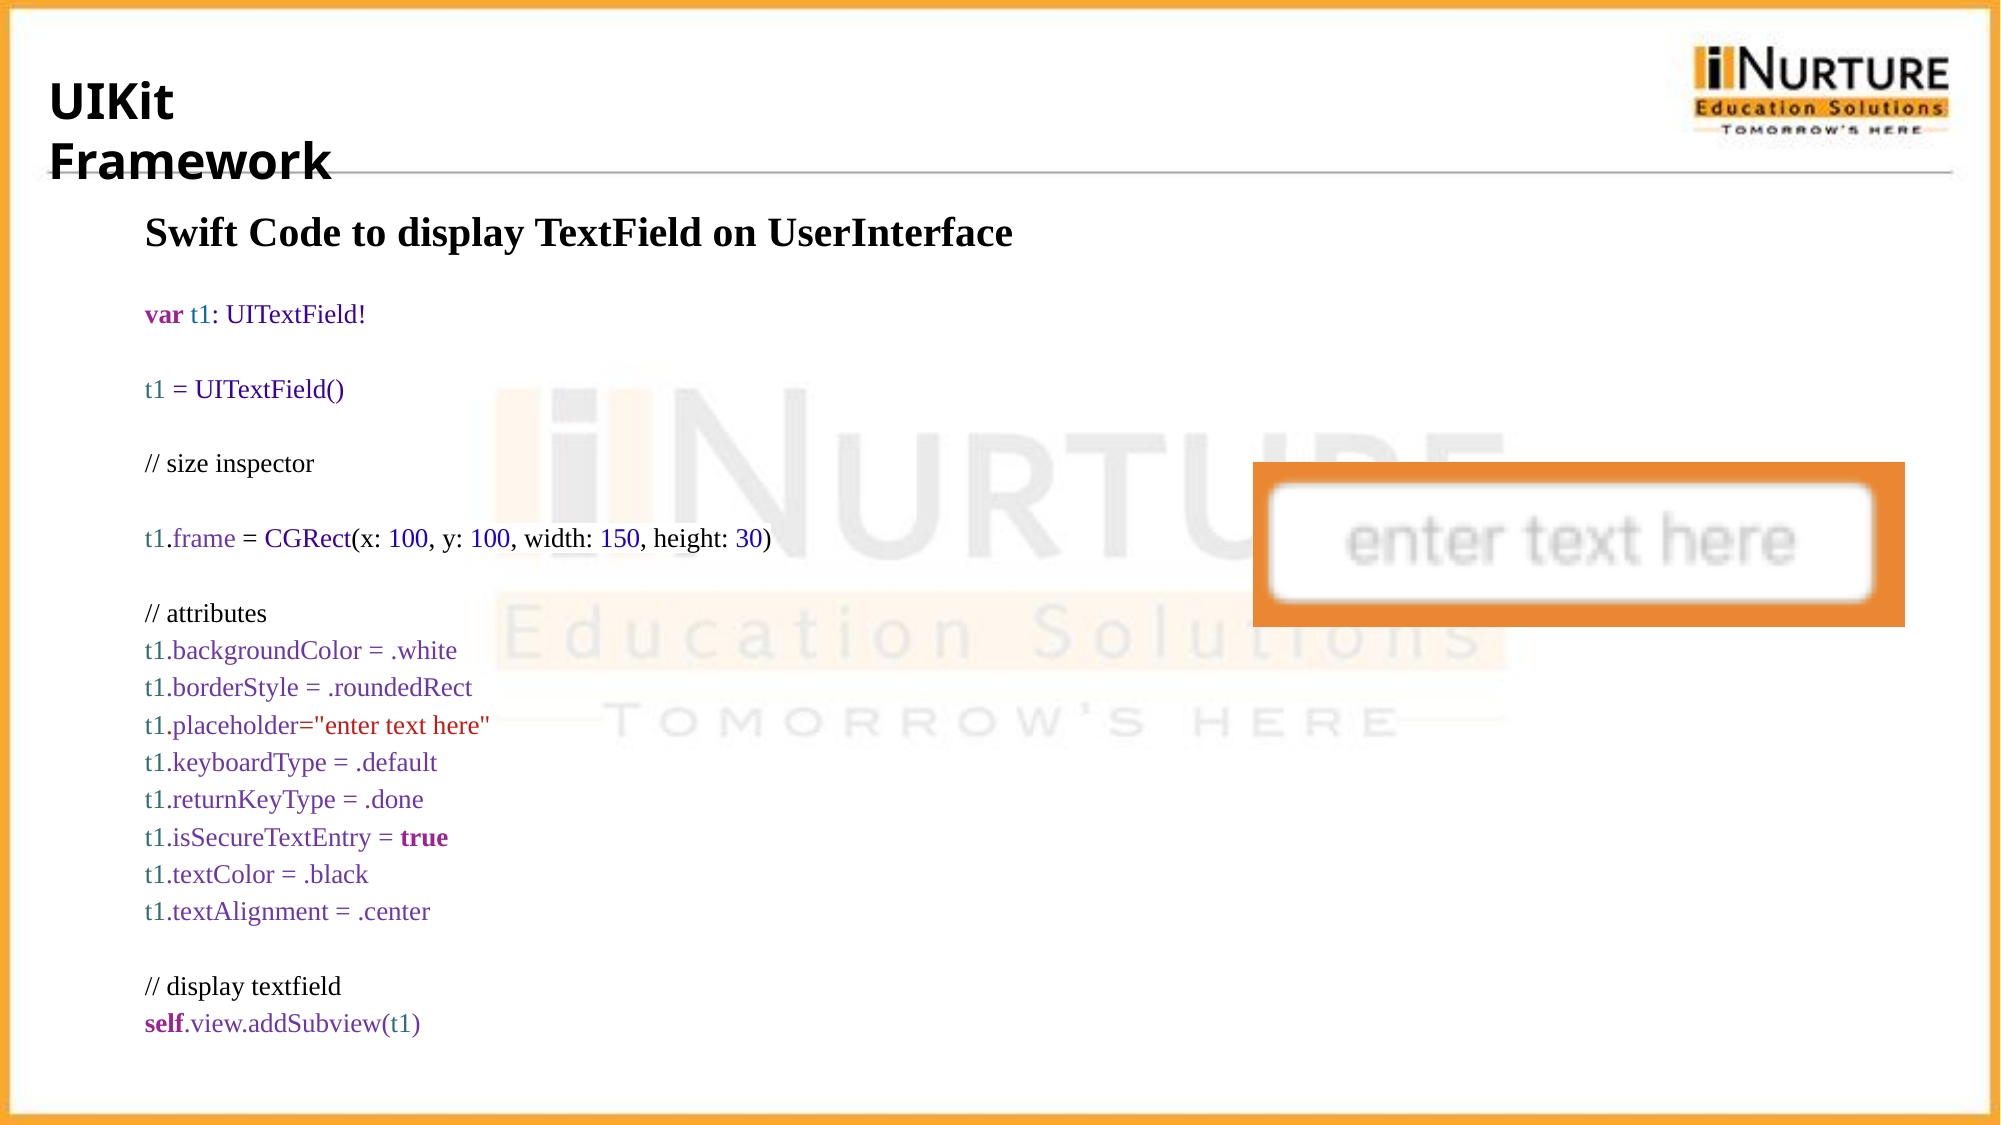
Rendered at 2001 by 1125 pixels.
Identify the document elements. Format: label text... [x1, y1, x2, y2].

list Swift Code to display TextField on UserInterface var t1: UITextField! t1 = UITextField() // size inspector t1.frame = CGRect(x: 100, y: 100, width: 150, height: 30) // attributes t1.backgroundColor = .white t1.borderStyle = .roundedRect t1.placeholder="enter text here" t1.keyboardType = .default t1.returnKeyType = .done t1.isSecureTextEntry = true t1.textColor = .black t1.textAlignment = .center // display textfield self.view.addSubview(t1) [137, 189, 1125, 1067]
picture [0, 0, 2001, 1125]
text_box UIKit Framework [40, 62, 460, 138]
